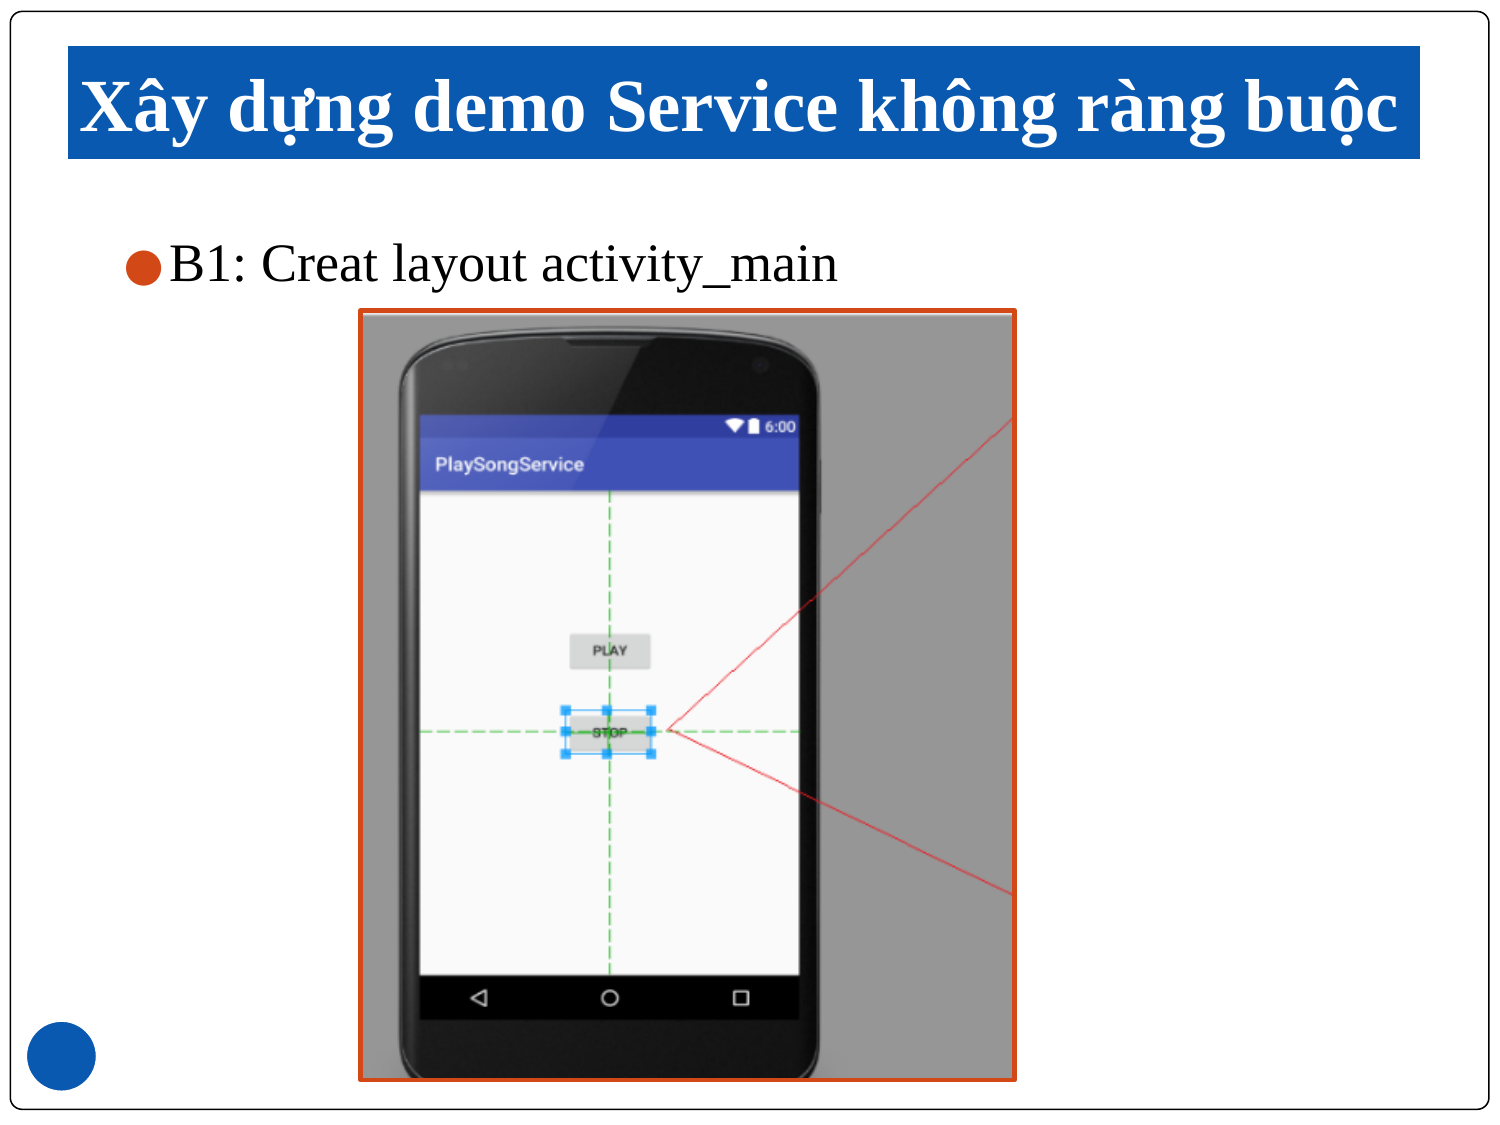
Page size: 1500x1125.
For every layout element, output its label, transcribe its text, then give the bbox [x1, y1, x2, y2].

title Xây dựng demo Service không ràng buộc [62, 40, 1426, 165]
list B1: Creat layout activity_main [64, 187, 1424, 1075]
text_box [23, 1018, 99, 1094]
picture [362, 312, 1013, 1079]
